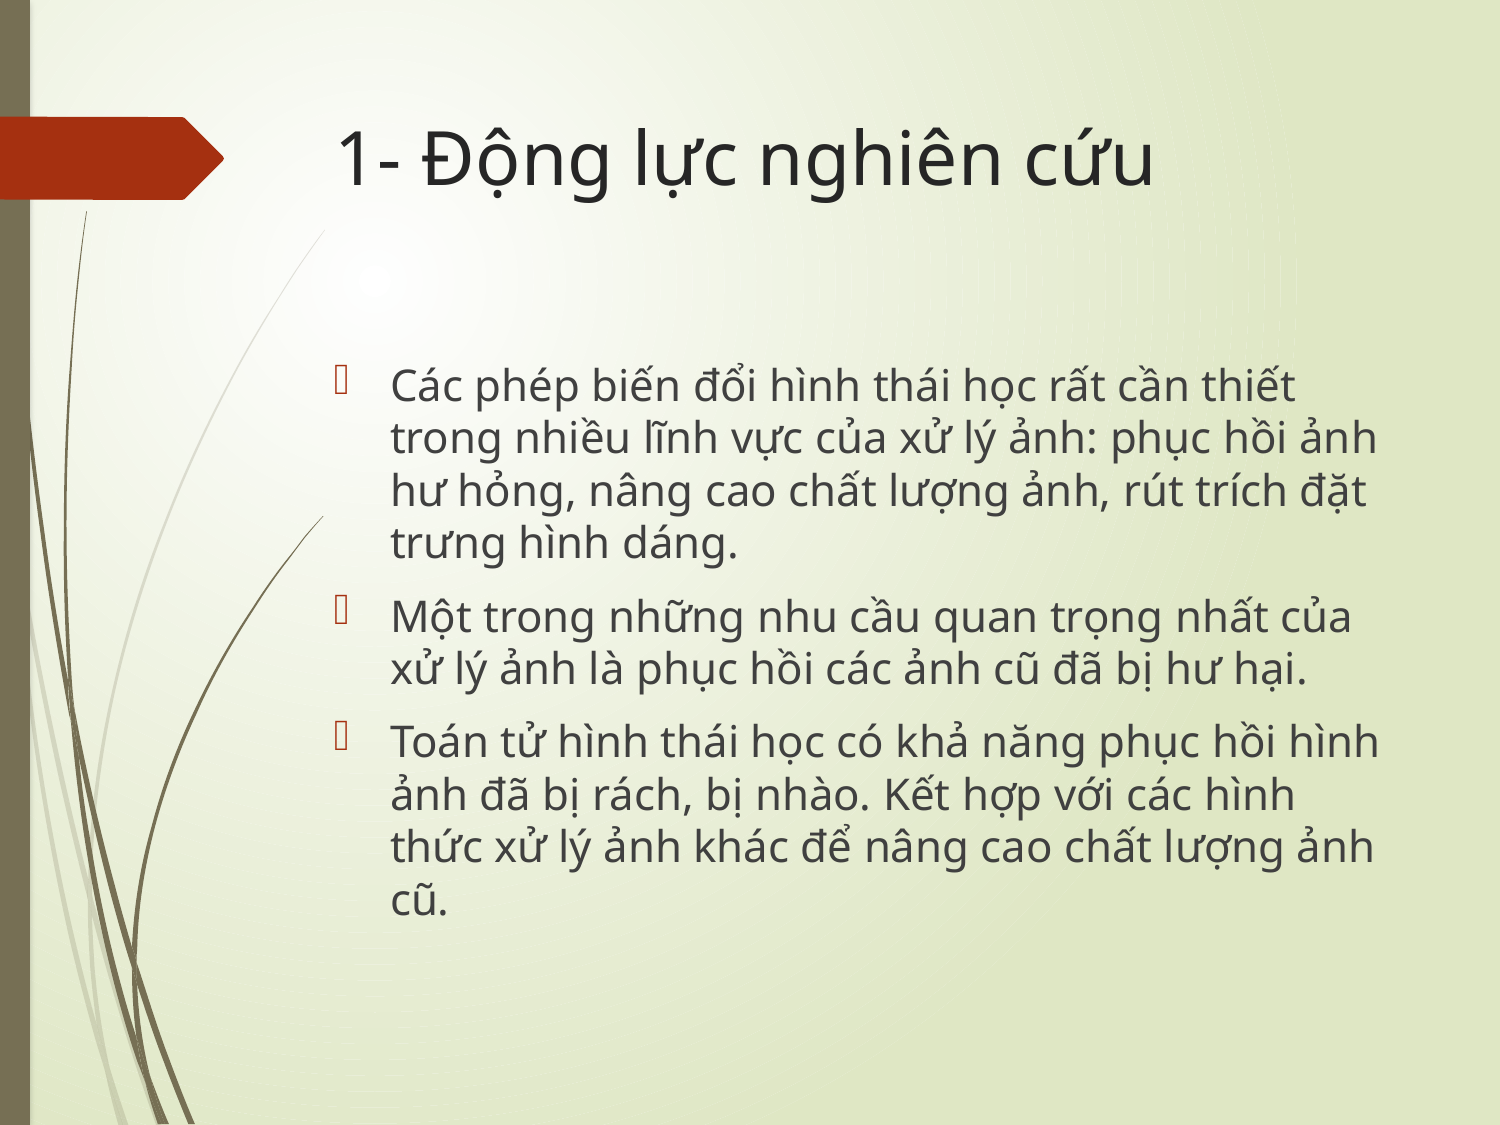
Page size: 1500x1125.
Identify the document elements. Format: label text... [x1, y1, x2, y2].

title 1- Động lực nghiên cứu [319, 102, 1400, 313]
list Các phép biến đổi hình thái học rất cần thiết trong nhiều lĩnh vực của xử lý ảnh: phục hồi ảnh hư hỏng, nâng cao chất lượng ảnh, rút trích đặt trưng hình dáng. Một trong những nhu cầu quan trọng nhất của xử lý ảnh là phục hồi các ảnh cũ đã bị hư hại. Toán tử hình thái học có khả năng phục hồi hình ảnh đã bị rách, bị nhào. Kết hợp với các hình thức xử lý ảnh khác để nâng cao chất lượng ảnh cũ. [318, 350, 1400, 970]
